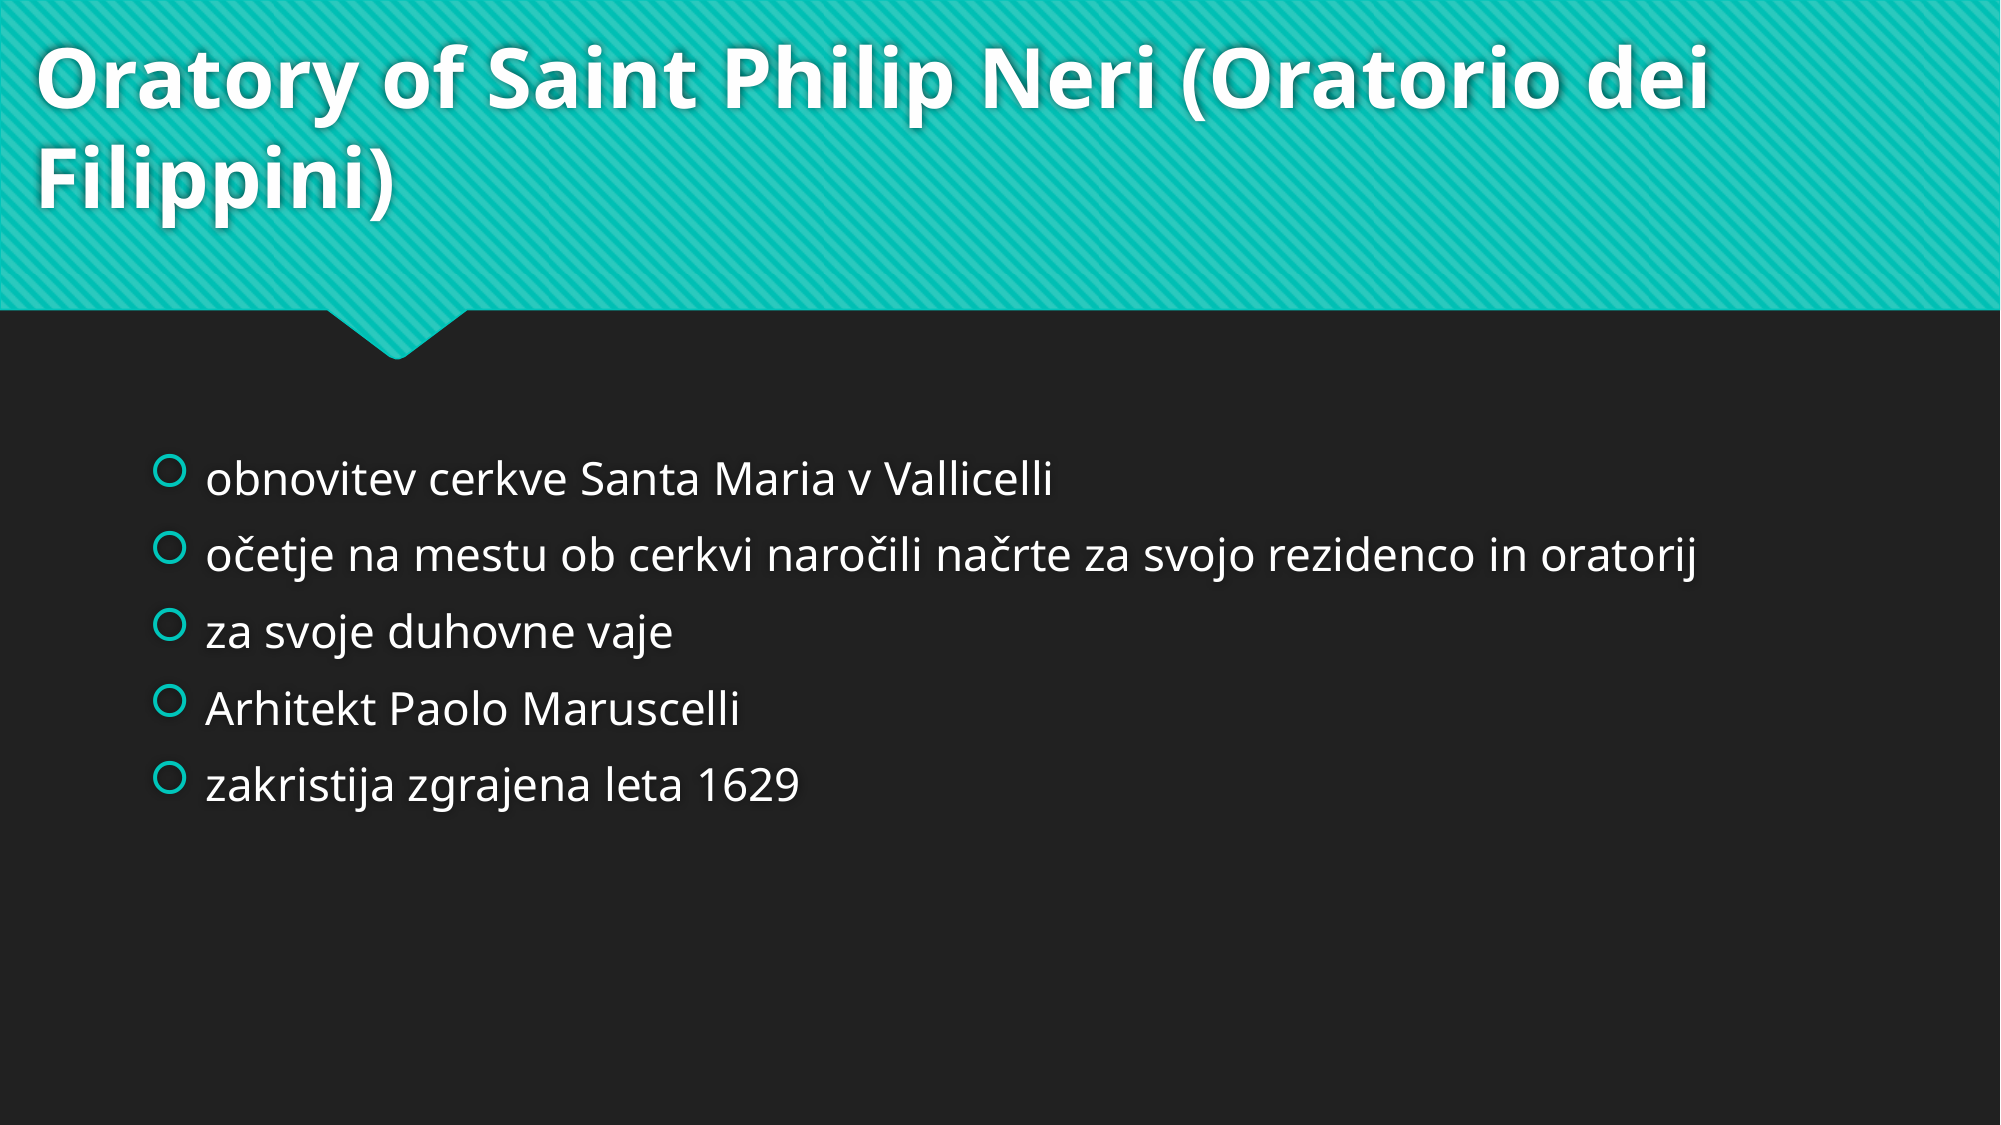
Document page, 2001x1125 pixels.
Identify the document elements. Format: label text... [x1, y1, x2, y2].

list obnovitev cerkve Santa Maria v Vallicelli očetje na mestu ob cerkvi naročili načrte za svojo rezidenco in oratorij za svoje duhovne vaje Arhitekt Paolo Maruscelli zakristija zgrajena leta 1629 [134, 364, 1866, 962]
title Oratory of Saint Philip Neri (Oratorio dei Filippini) [19, 73, 2000, 233]
